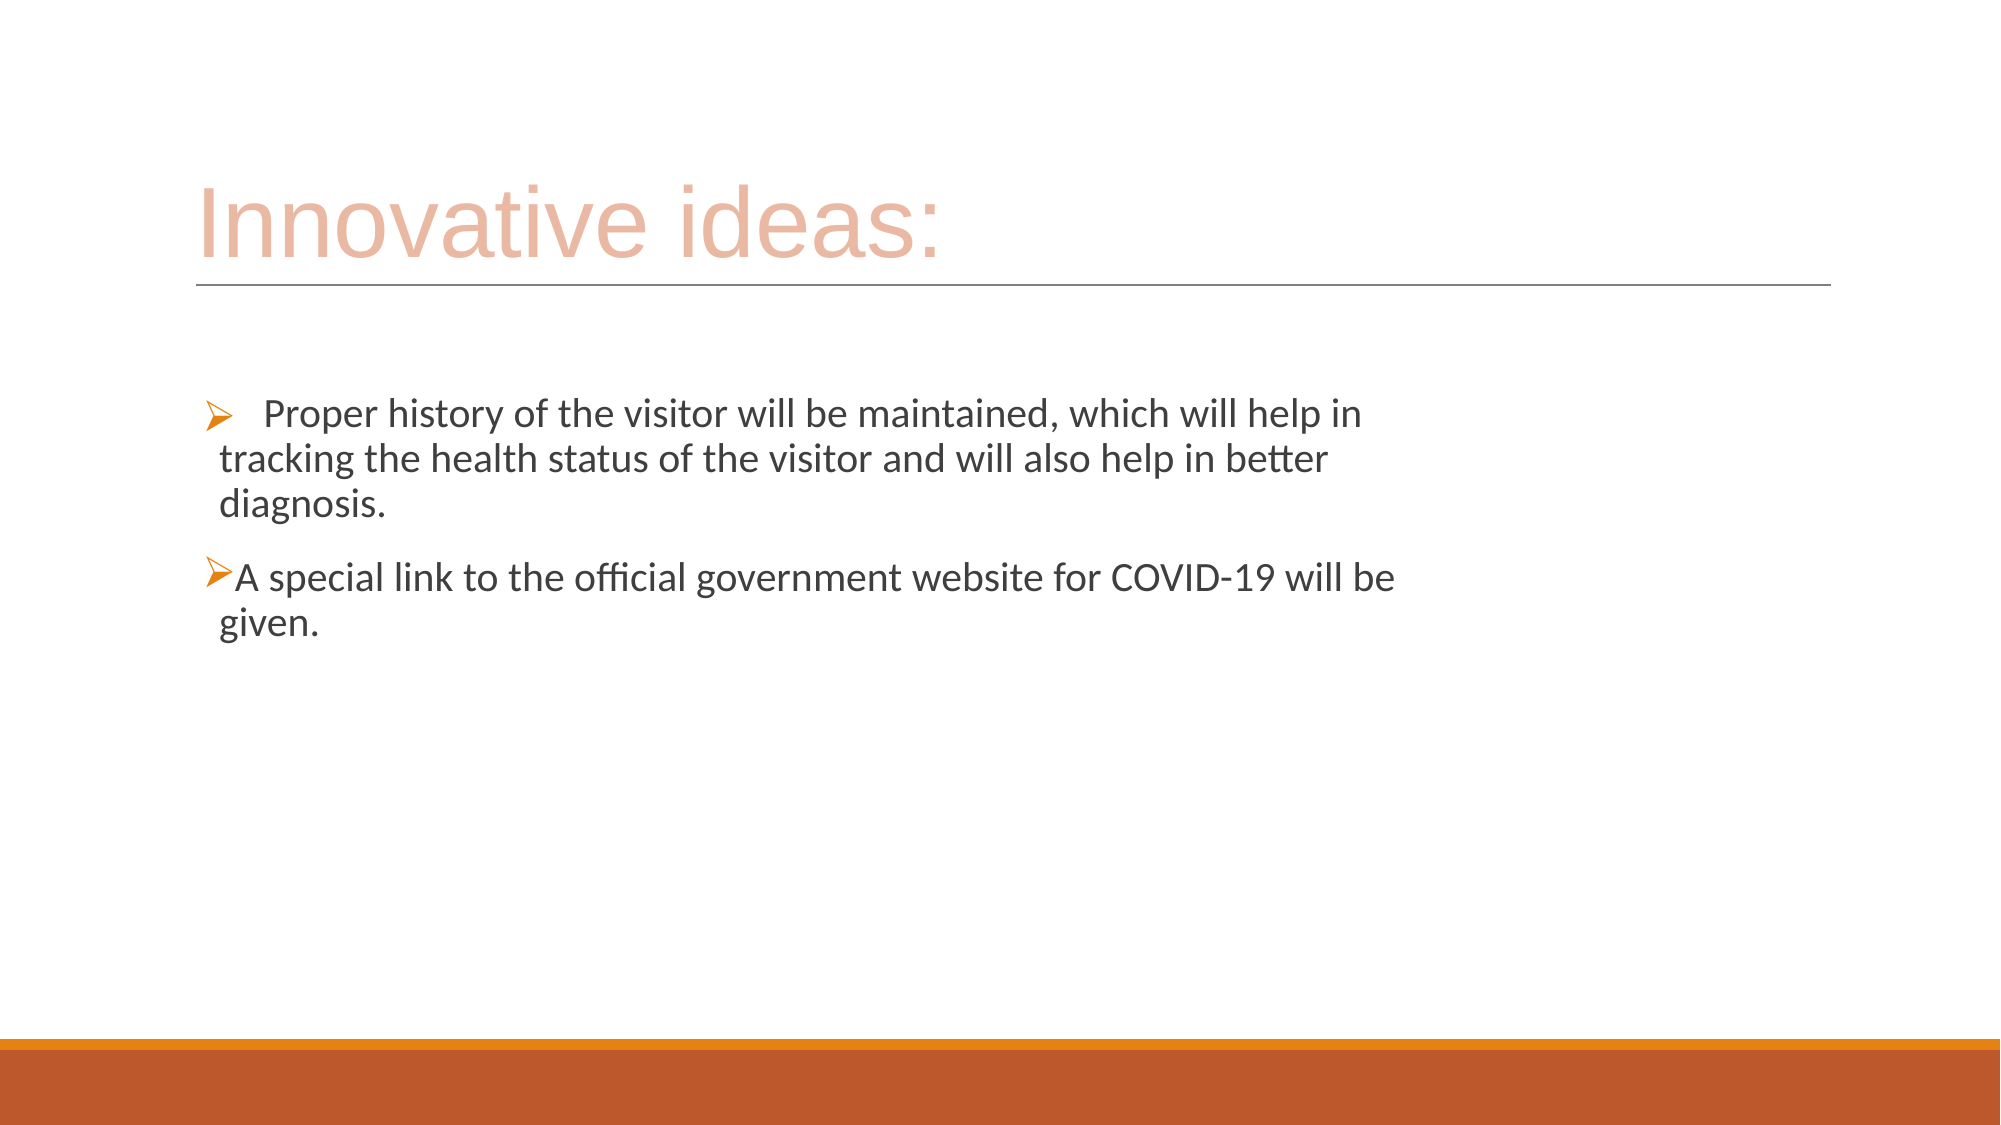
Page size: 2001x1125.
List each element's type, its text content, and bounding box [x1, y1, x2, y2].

list Proper history of the visitor will be maintained, which will help in tracking the health status of the visitor and will also help in better diagnosis. A special link to the official government website for COVID-19 will be given. [204, 156, 1399, 817]
title Innovative ideas: [180, 47, 1830, 285]
